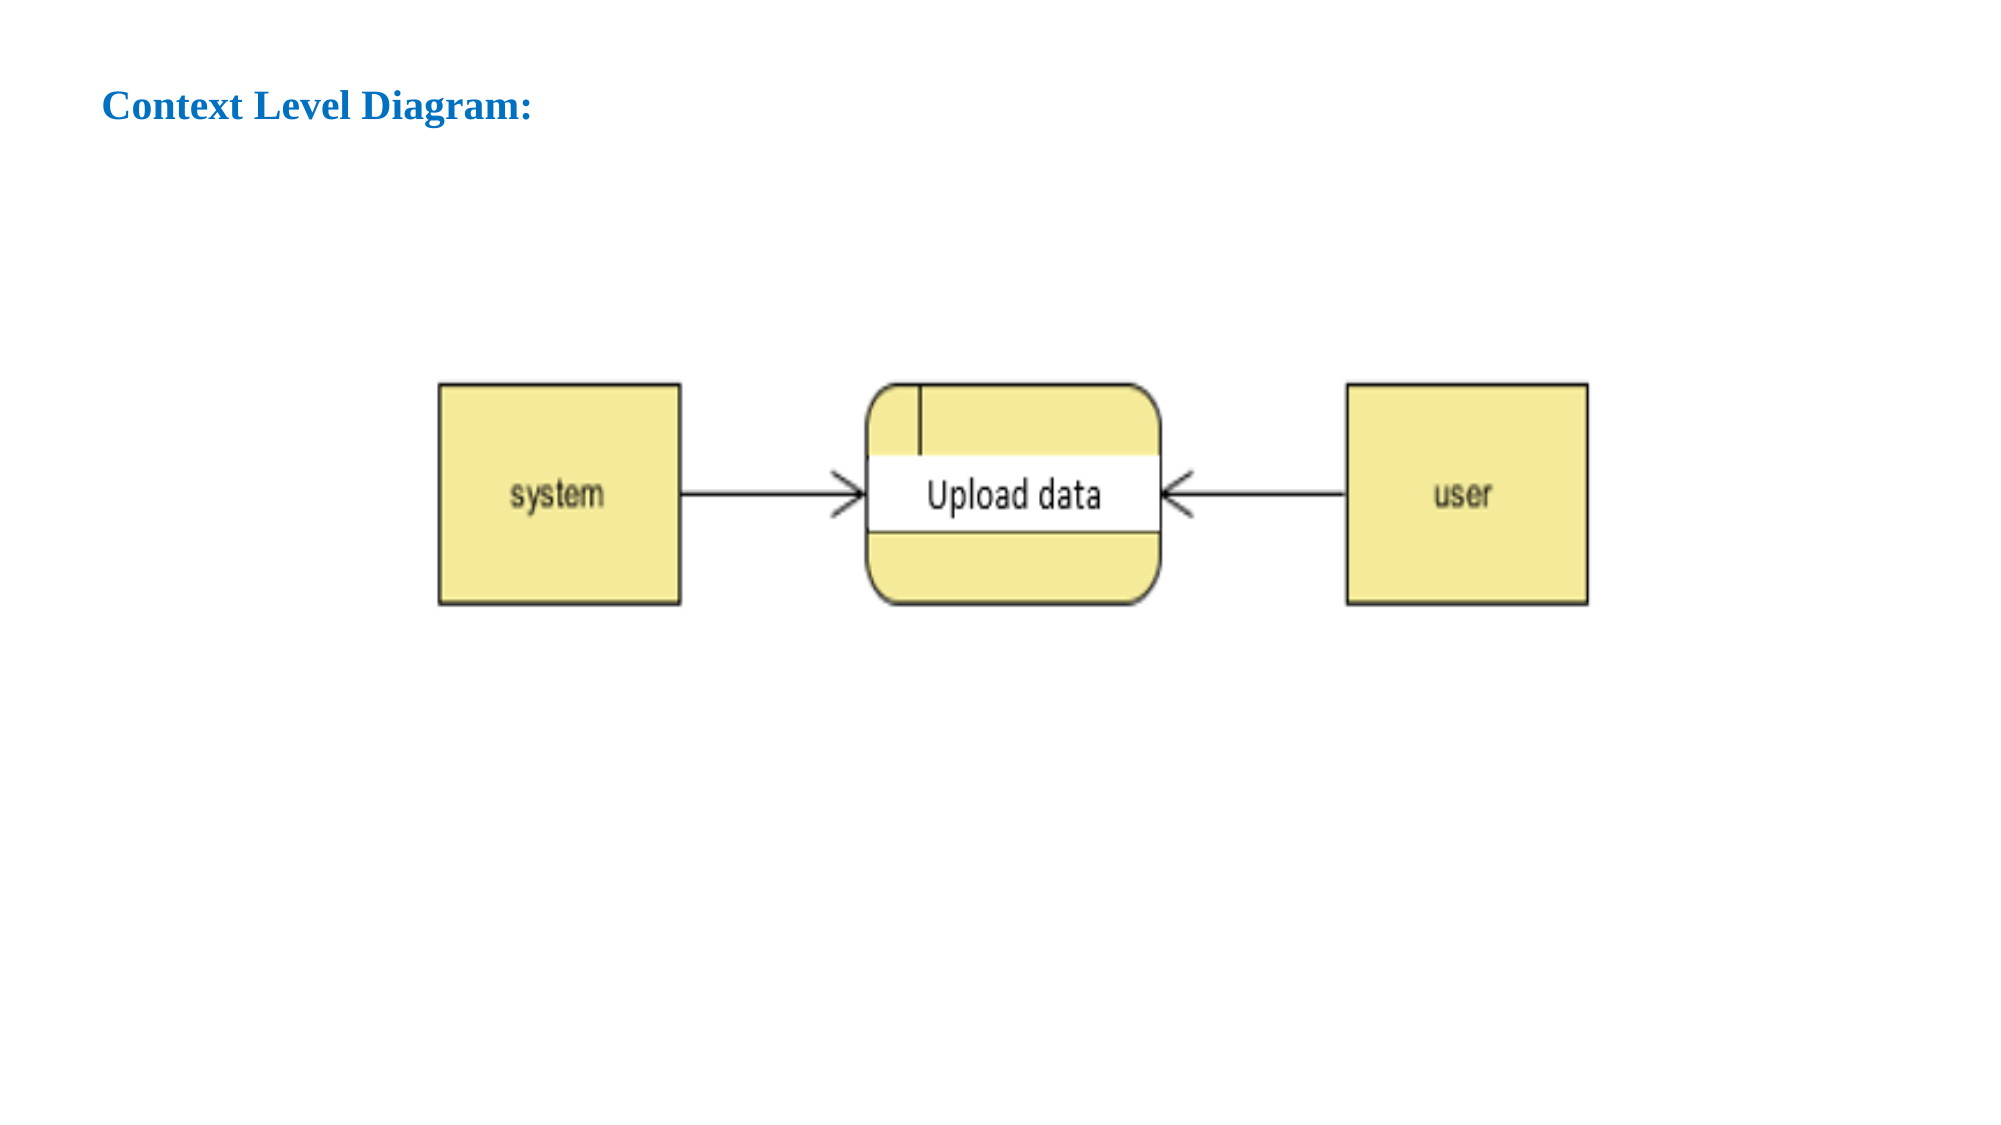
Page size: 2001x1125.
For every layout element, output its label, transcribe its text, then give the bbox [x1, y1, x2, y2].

text_box Context Level Diagram: [86, 45, 549, 136]
picture [376, 312, 1624, 692]
